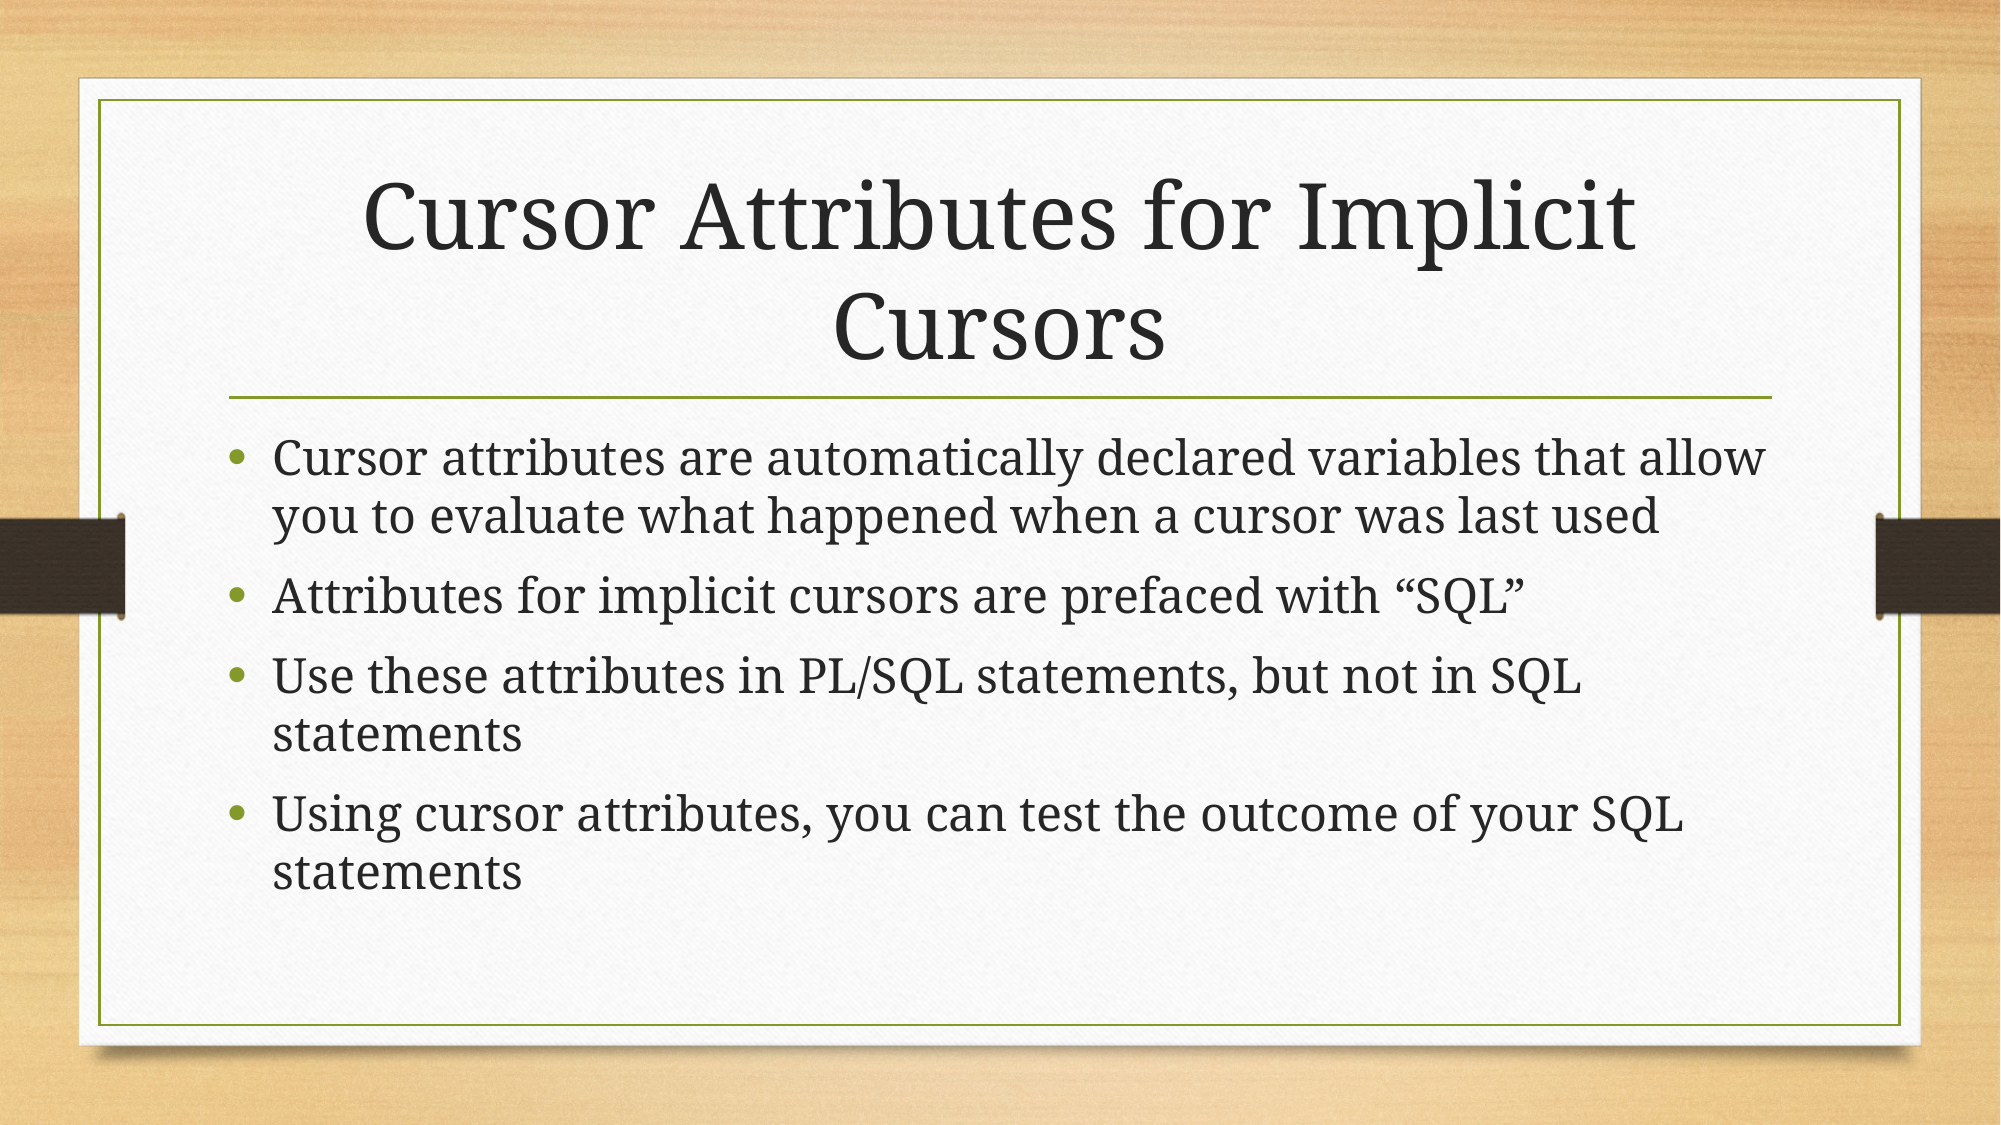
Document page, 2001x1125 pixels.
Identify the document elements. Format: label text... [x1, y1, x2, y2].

picture [0, 0, 2001, 1125]
list Cursor attributes are automatically declared variables that allow you to evaluate what happened when a cursor was last used Attributes for implicit cursors are prefaced with “SQL” Use these attributes in PL/SQL statements, but not in SQL statements Using cursor attributes, you can test the outcome of your SQL statements [212, 419, 1788, 964]
title Cursor Attributes for Implicit Cursors [212, 161, 1788, 375]
